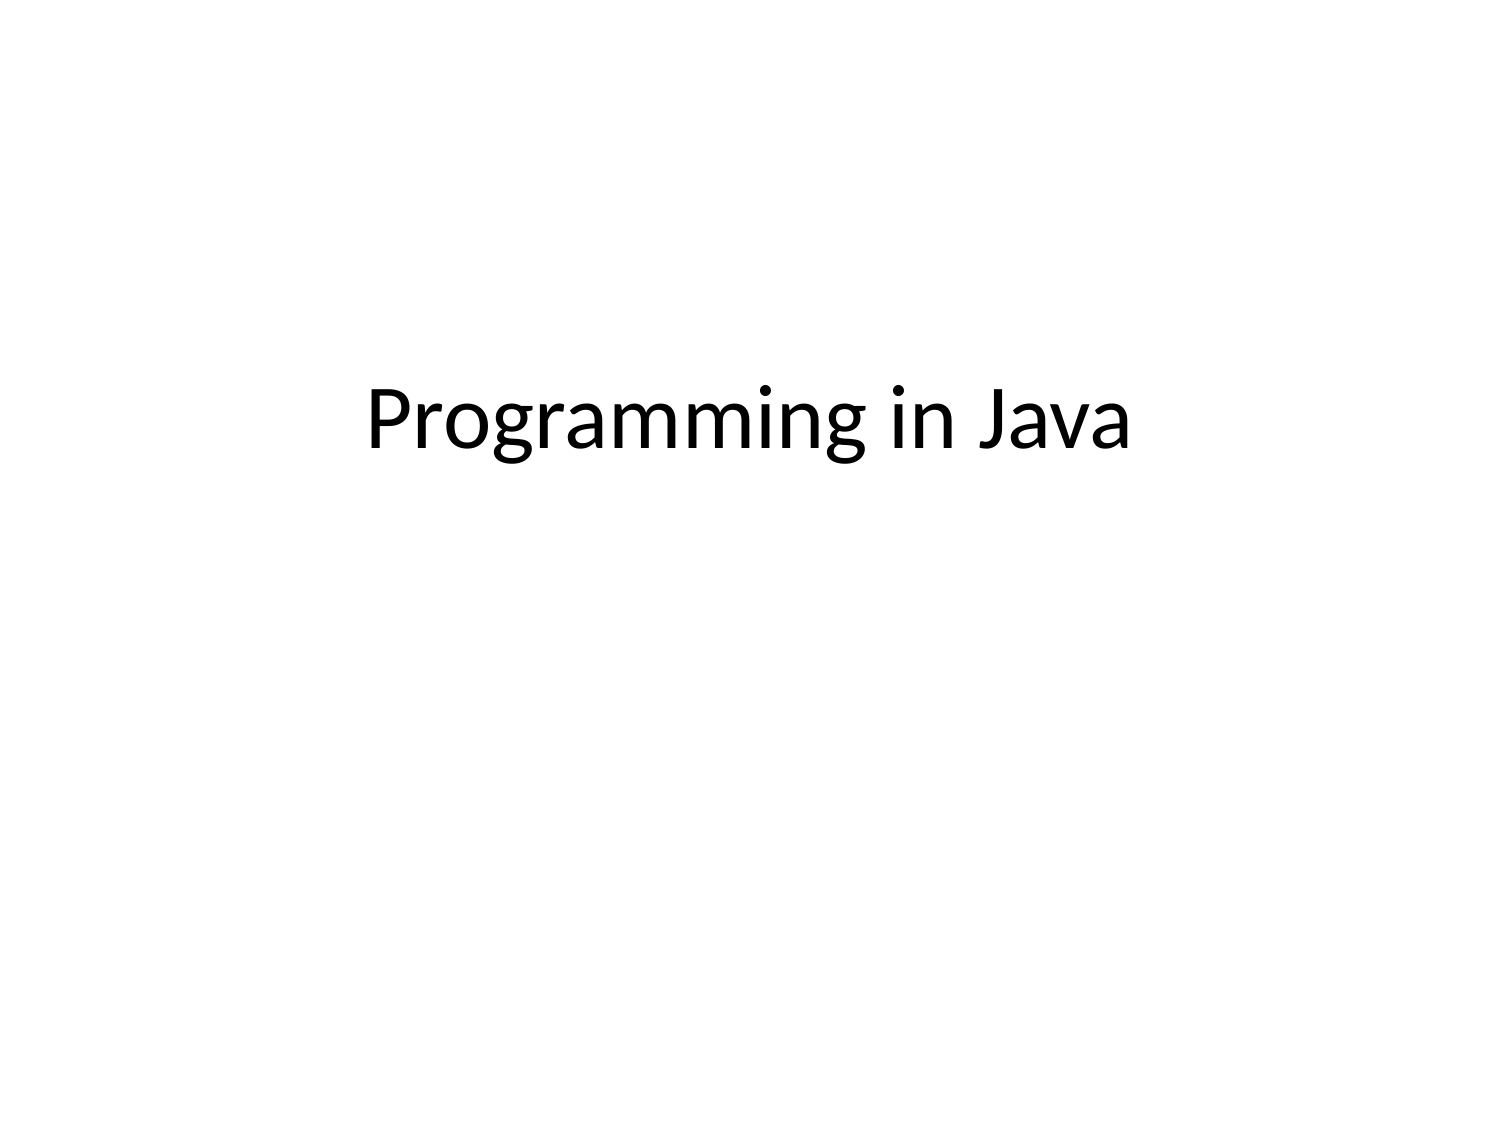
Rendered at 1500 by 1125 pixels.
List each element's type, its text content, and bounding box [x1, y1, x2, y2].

title Programming in Java [112, 349, 1388, 591]
